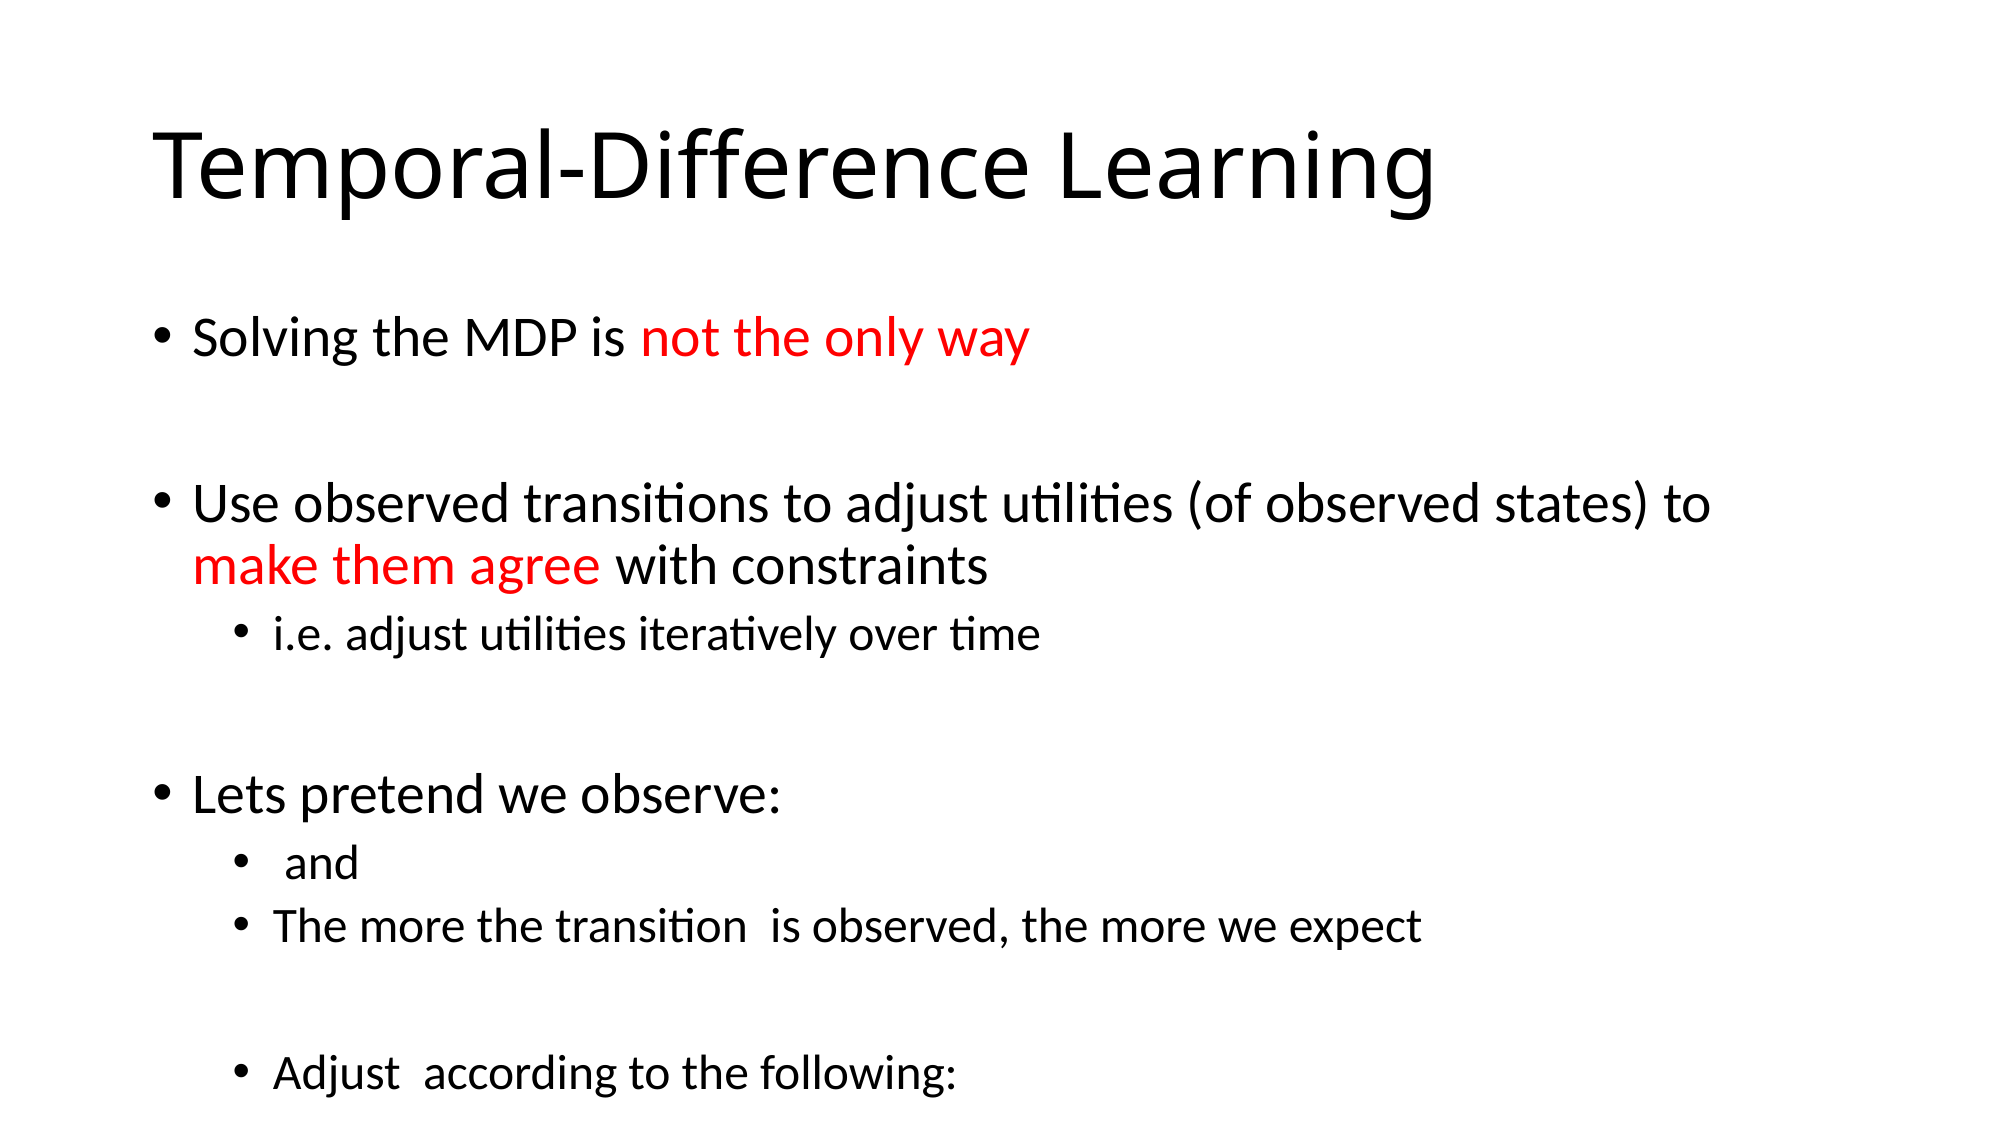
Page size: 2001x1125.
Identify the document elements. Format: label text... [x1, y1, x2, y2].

title Temporal-Difference Learning [137, 59, 1863, 278]
